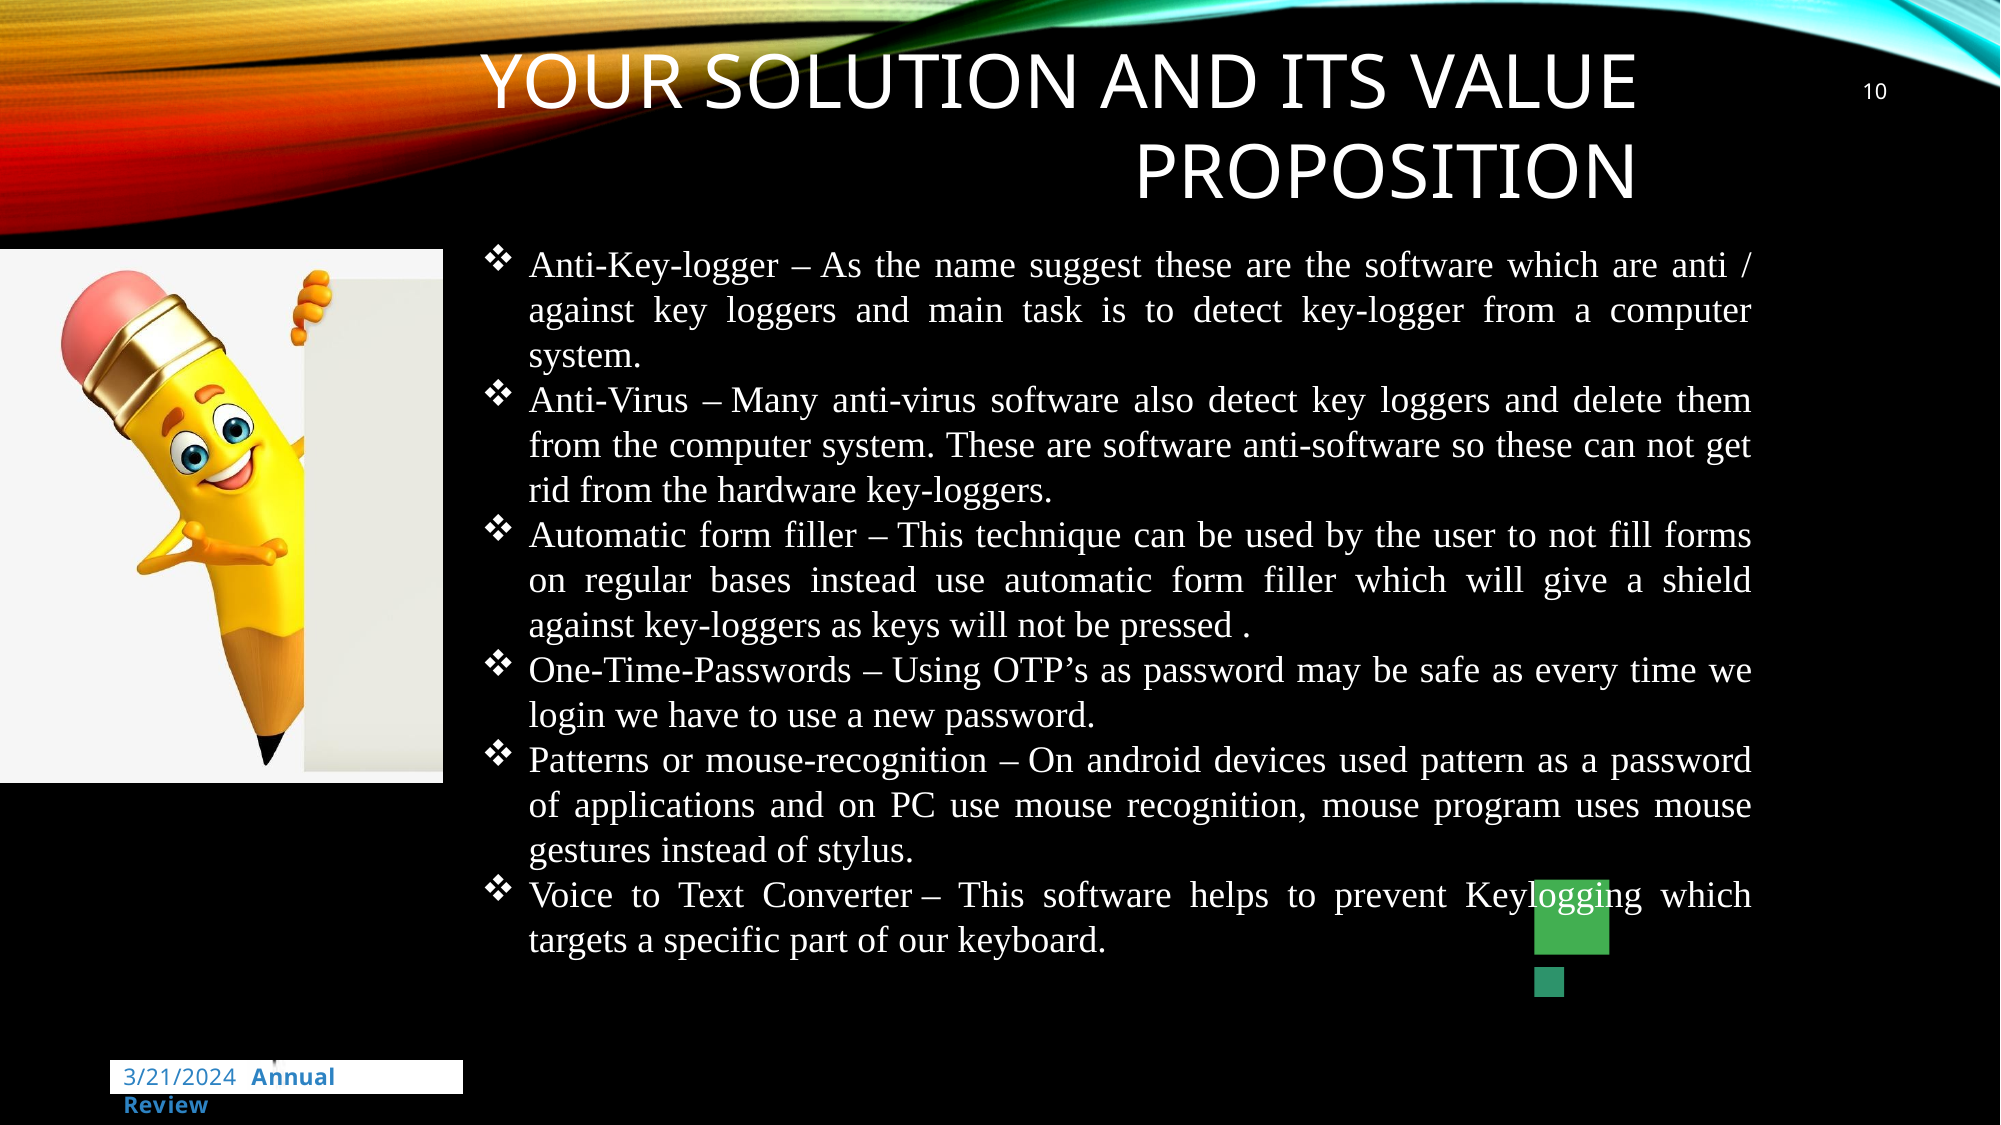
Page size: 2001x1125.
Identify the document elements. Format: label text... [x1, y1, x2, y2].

picture [1888, 0, 2000, 237]
text_box 3/21/2024 Annual Review [121, 1094, 417, 1118]
title YOUR SOLUTION AND ITS VALUE PROPOSITION [37, 26, 1437, 217]
picture [0, 249, 443, 783]
picture [0, 0, 1437, 237]
text_box Anti-Key-logger – As the name suggest these are the software which are anti / against key loggers and main task is to detect key-logger from a computer system. Anti-Virus – Many anti-virus software also detect key loggers and delete them from the computer system. These are software anti-software so these can not get rid from the hardware key-loggers. Automatic form filler – This technique can be used by the user to not fill forms on regular bases instead use automatic form filler which will give a shield against key-loggers as keys will not be pressed . One-Time-Passwords – Using OTP’s as password may be safe as every time we login we have to use a new password. Patterns or mouse-recognition – On android devices used pattern as a password of applications and on PC use mouse recognition, mouse program uses mouse gestures instead of stylus. Voice to Text Converter – This software helps to prevent Keylogging which targets a specific part of our keyboard. [466, 232, 1769, 1013]
slide_number 10 [1437, 0, 1888, 420]
picture [110, 1060, 463, 1094]
